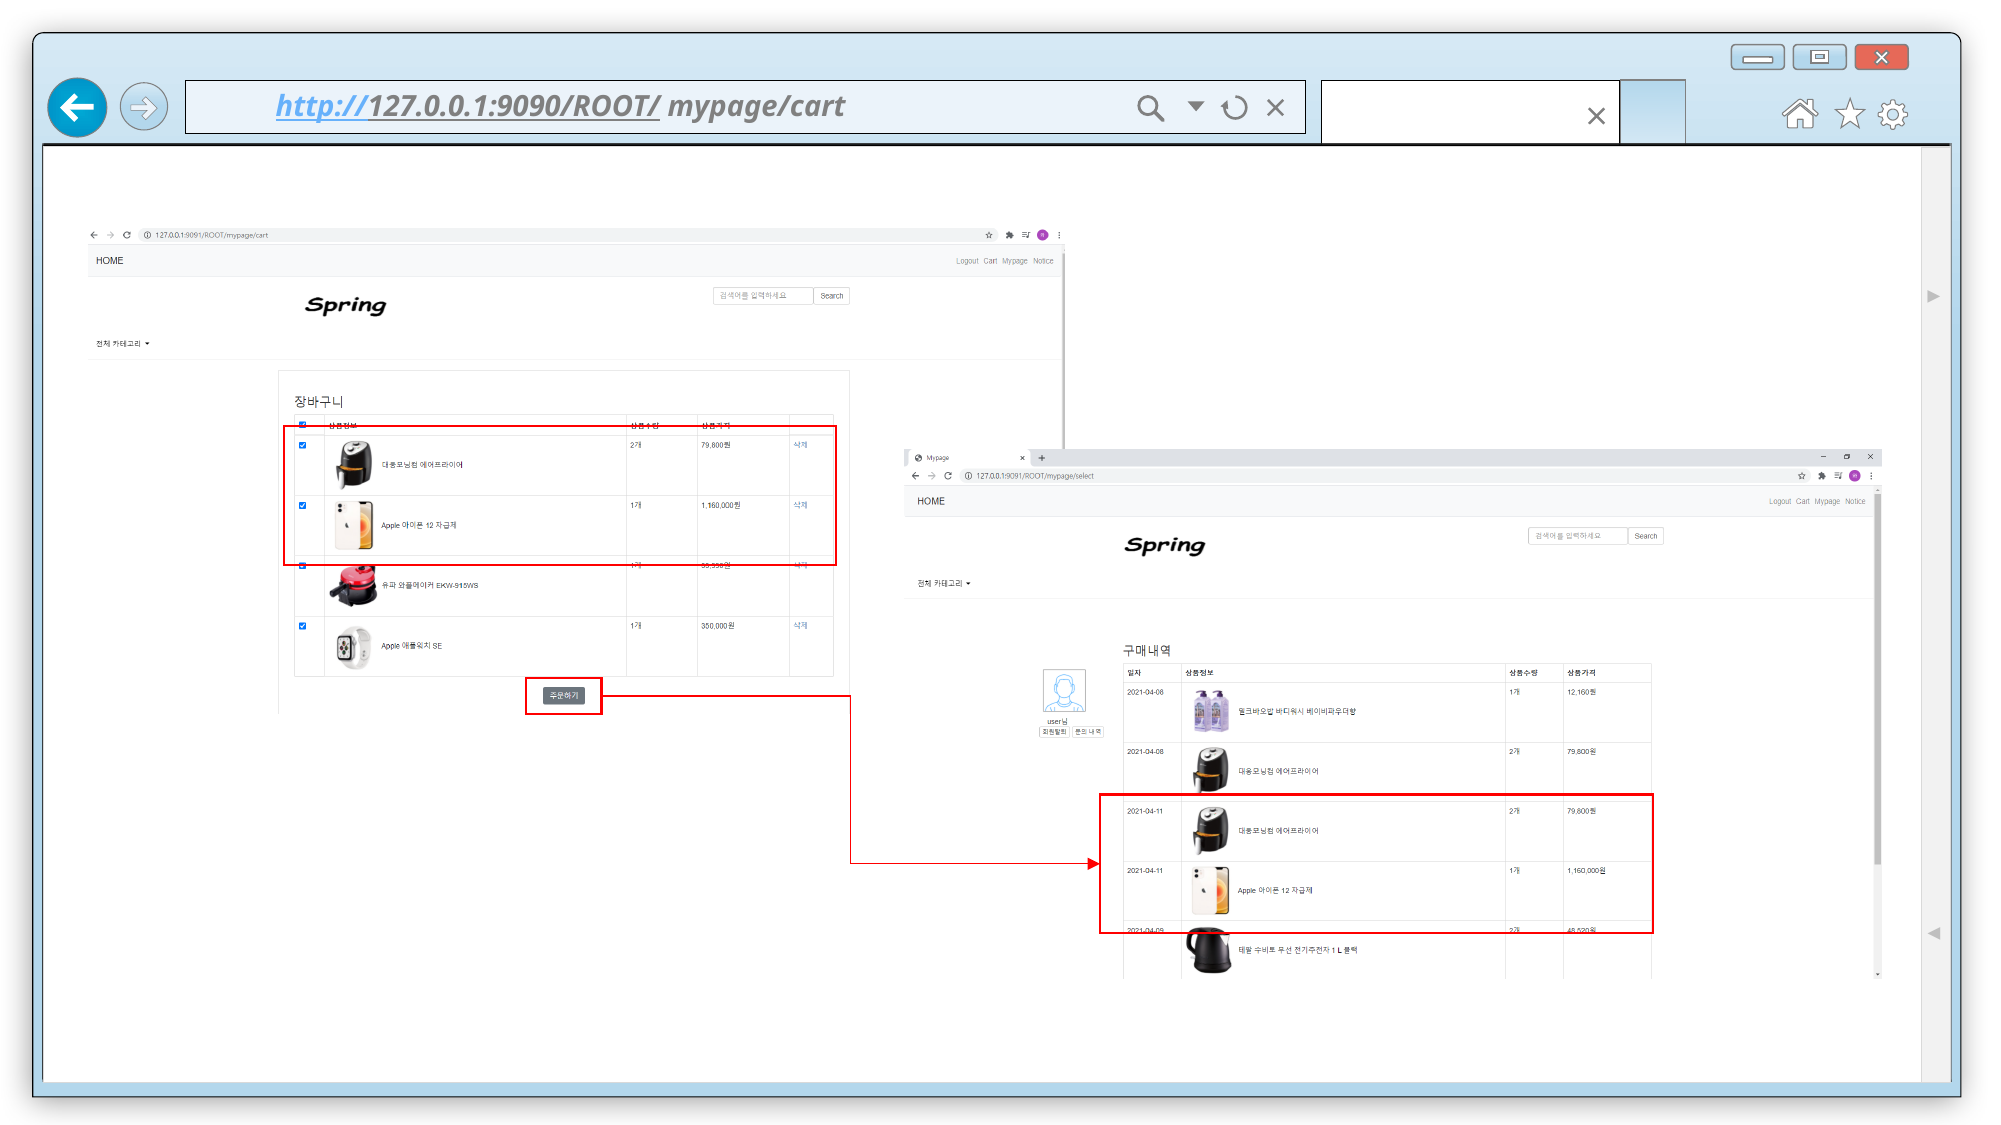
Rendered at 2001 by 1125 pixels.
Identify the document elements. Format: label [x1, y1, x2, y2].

text_box [1137, 92, 1291, 123]
text_box [601, 696, 1100, 864]
picture [88, 228, 1882, 979]
text_box [32, 32, 1961, 1097]
